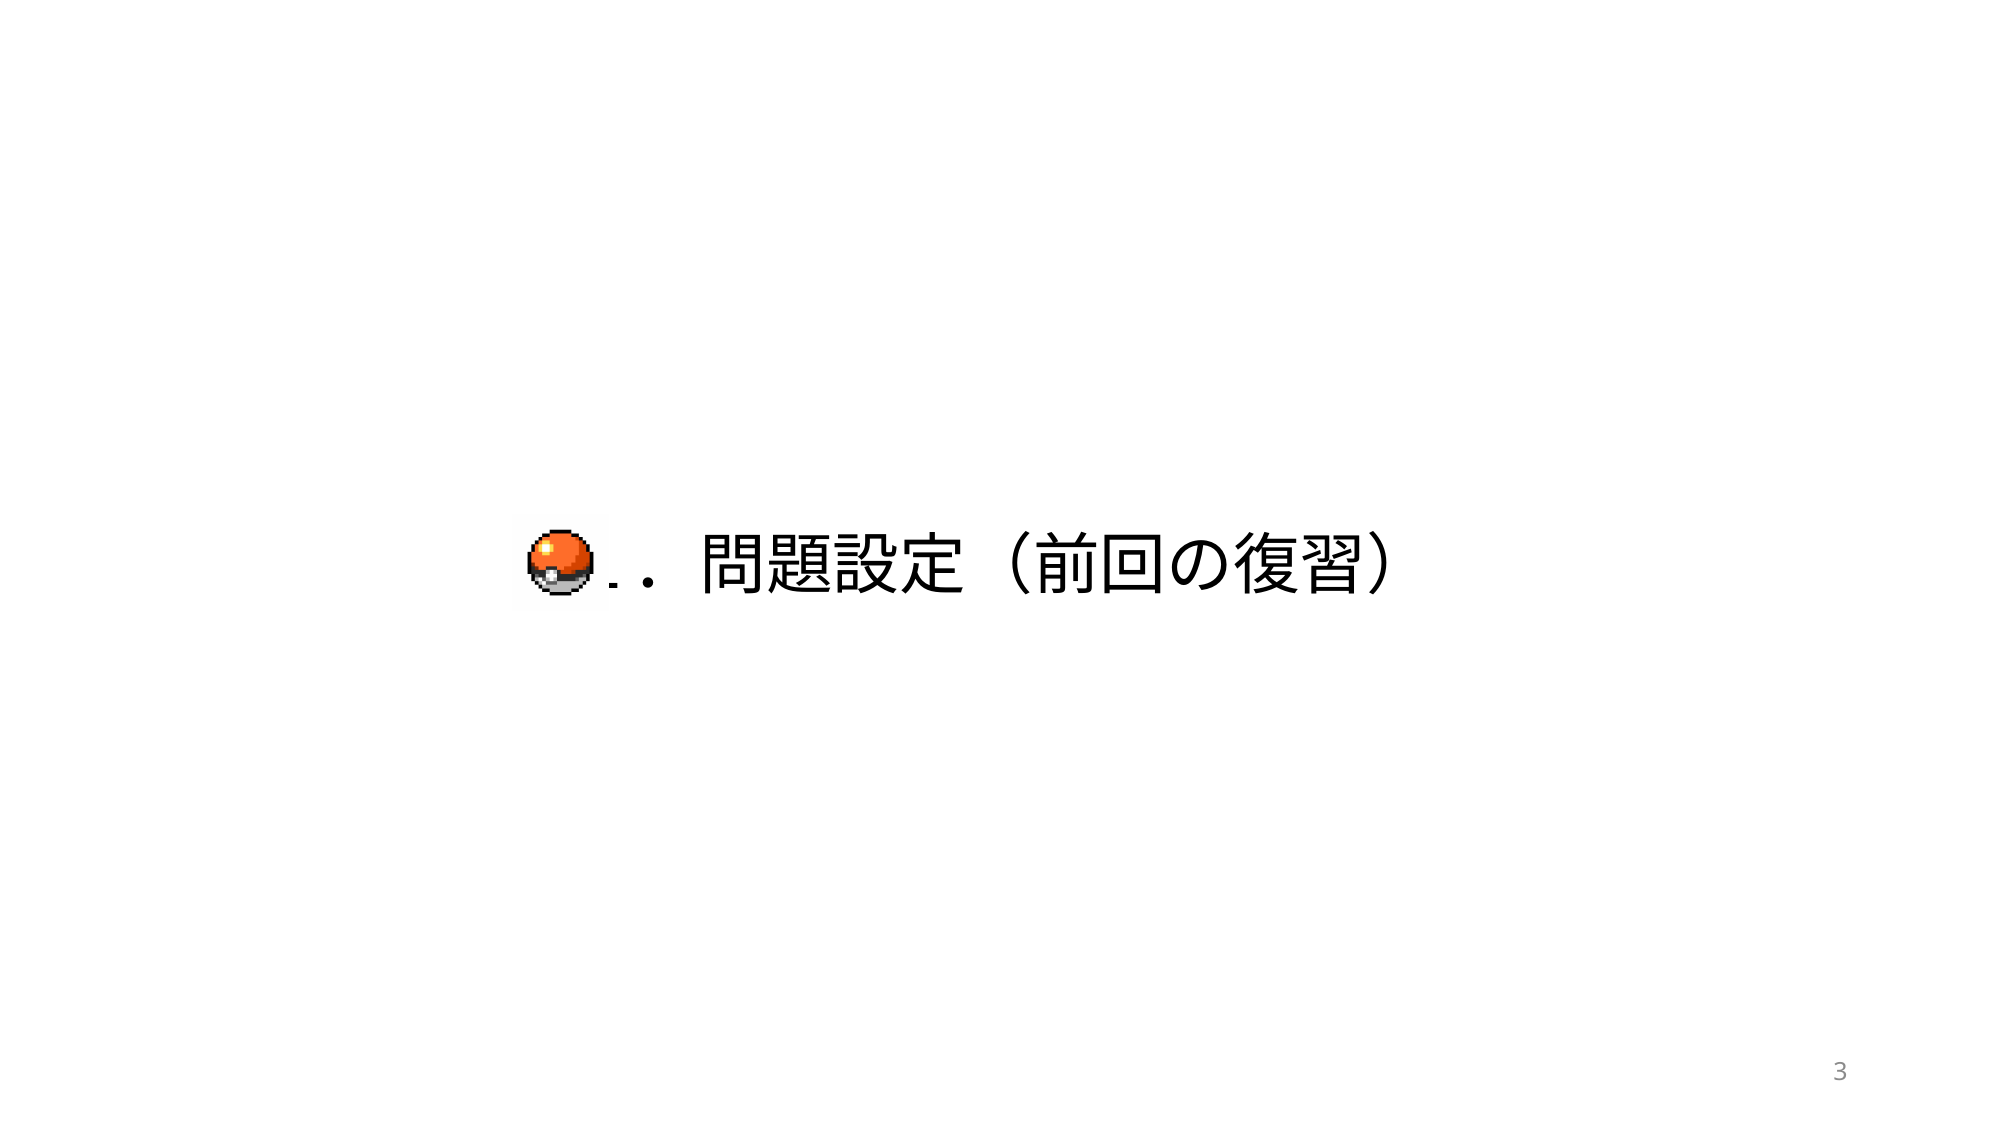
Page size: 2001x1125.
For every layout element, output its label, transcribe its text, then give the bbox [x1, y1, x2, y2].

picture [512, 514, 609, 611]
text_box １．問題設定（前回の復習） [609, 514, 1449, 610]
slide_number 3 [1412, 1042, 1863, 1103]
